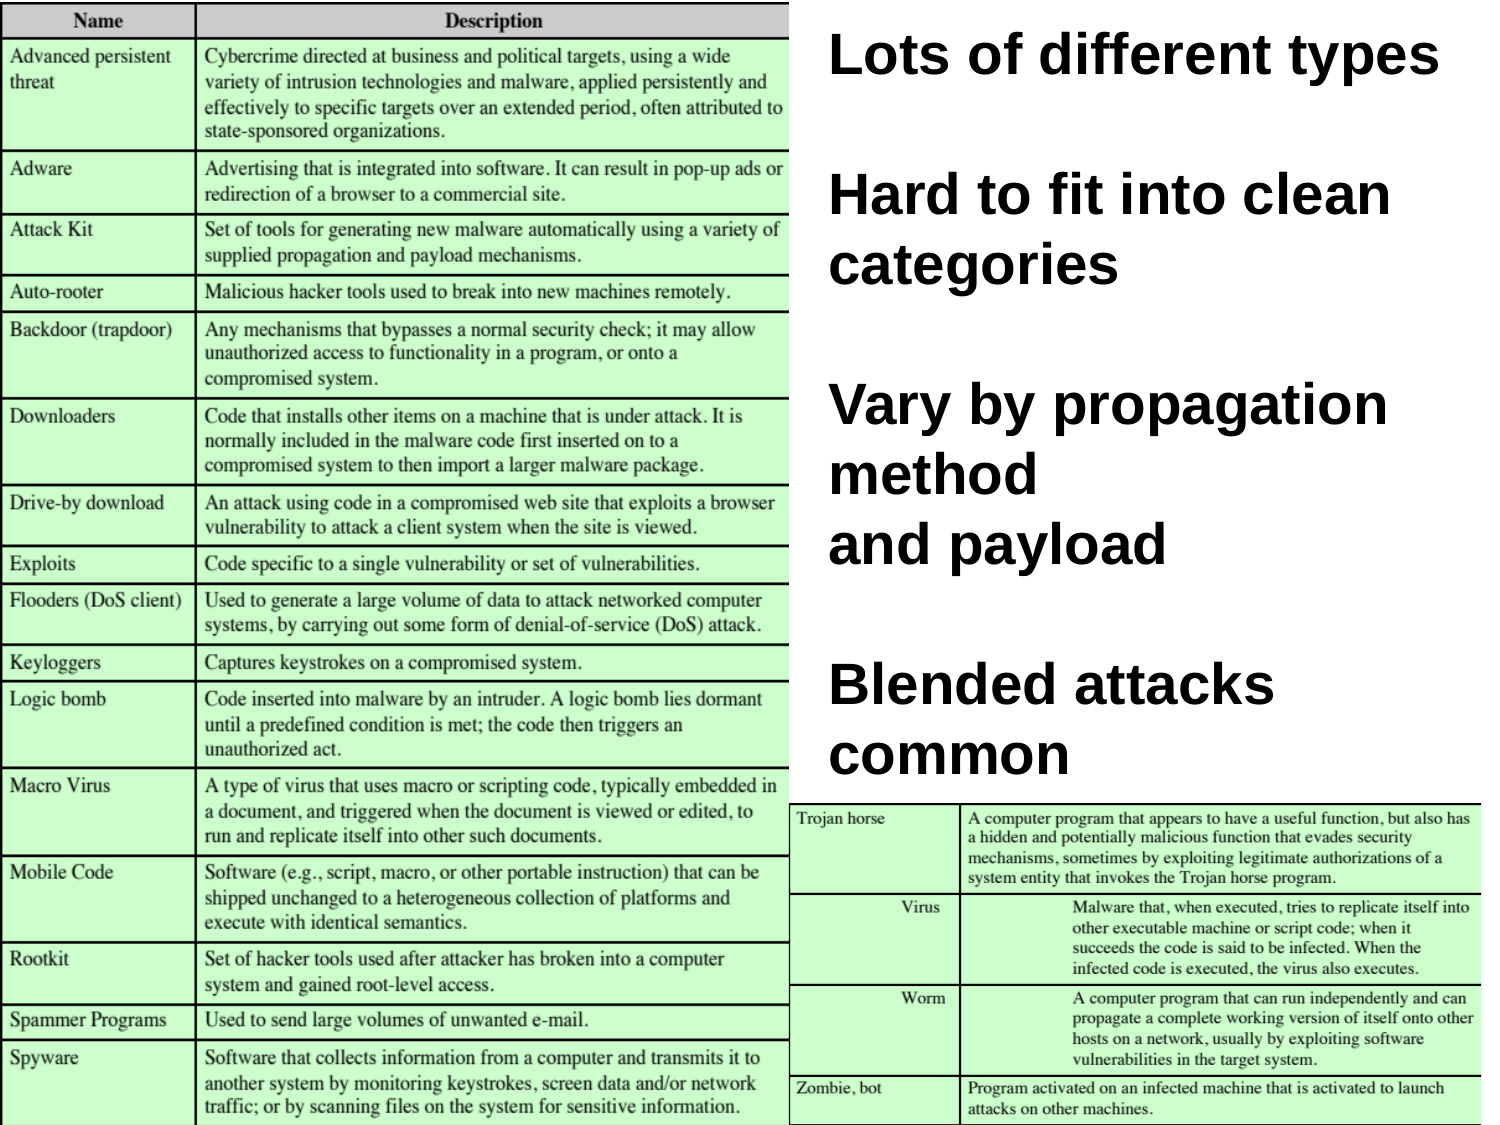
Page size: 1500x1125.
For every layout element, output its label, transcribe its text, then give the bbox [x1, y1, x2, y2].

picture [0, 0, 1482, 1125]
text_box Lots of different types Hard to fit into clean categories Vary by propagation method and payload Blended attacks common [813, 8, 1457, 794]
